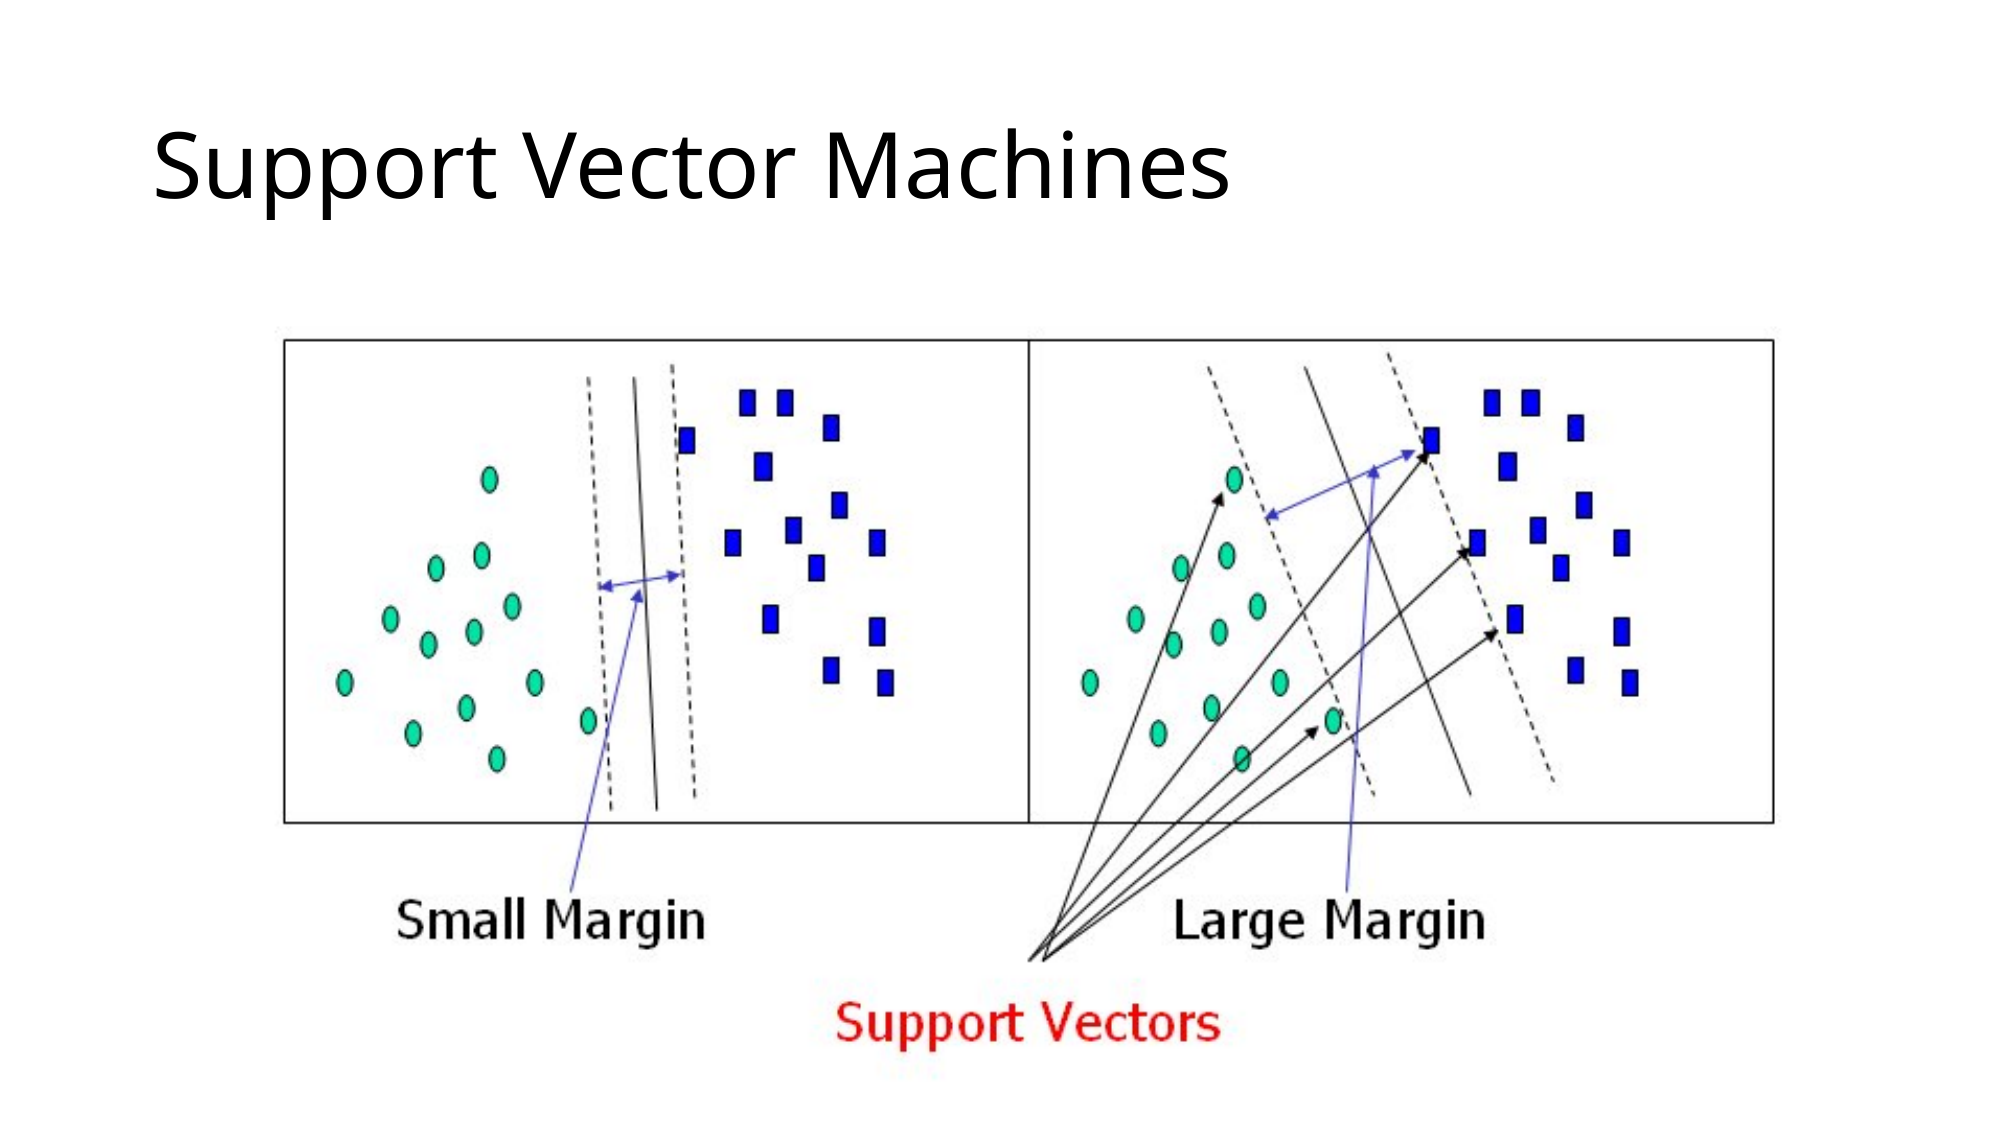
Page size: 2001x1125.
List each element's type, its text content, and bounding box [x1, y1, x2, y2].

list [242, 277, 1821, 1093]
title Support Vector Machines [137, 59, 1863, 278]
